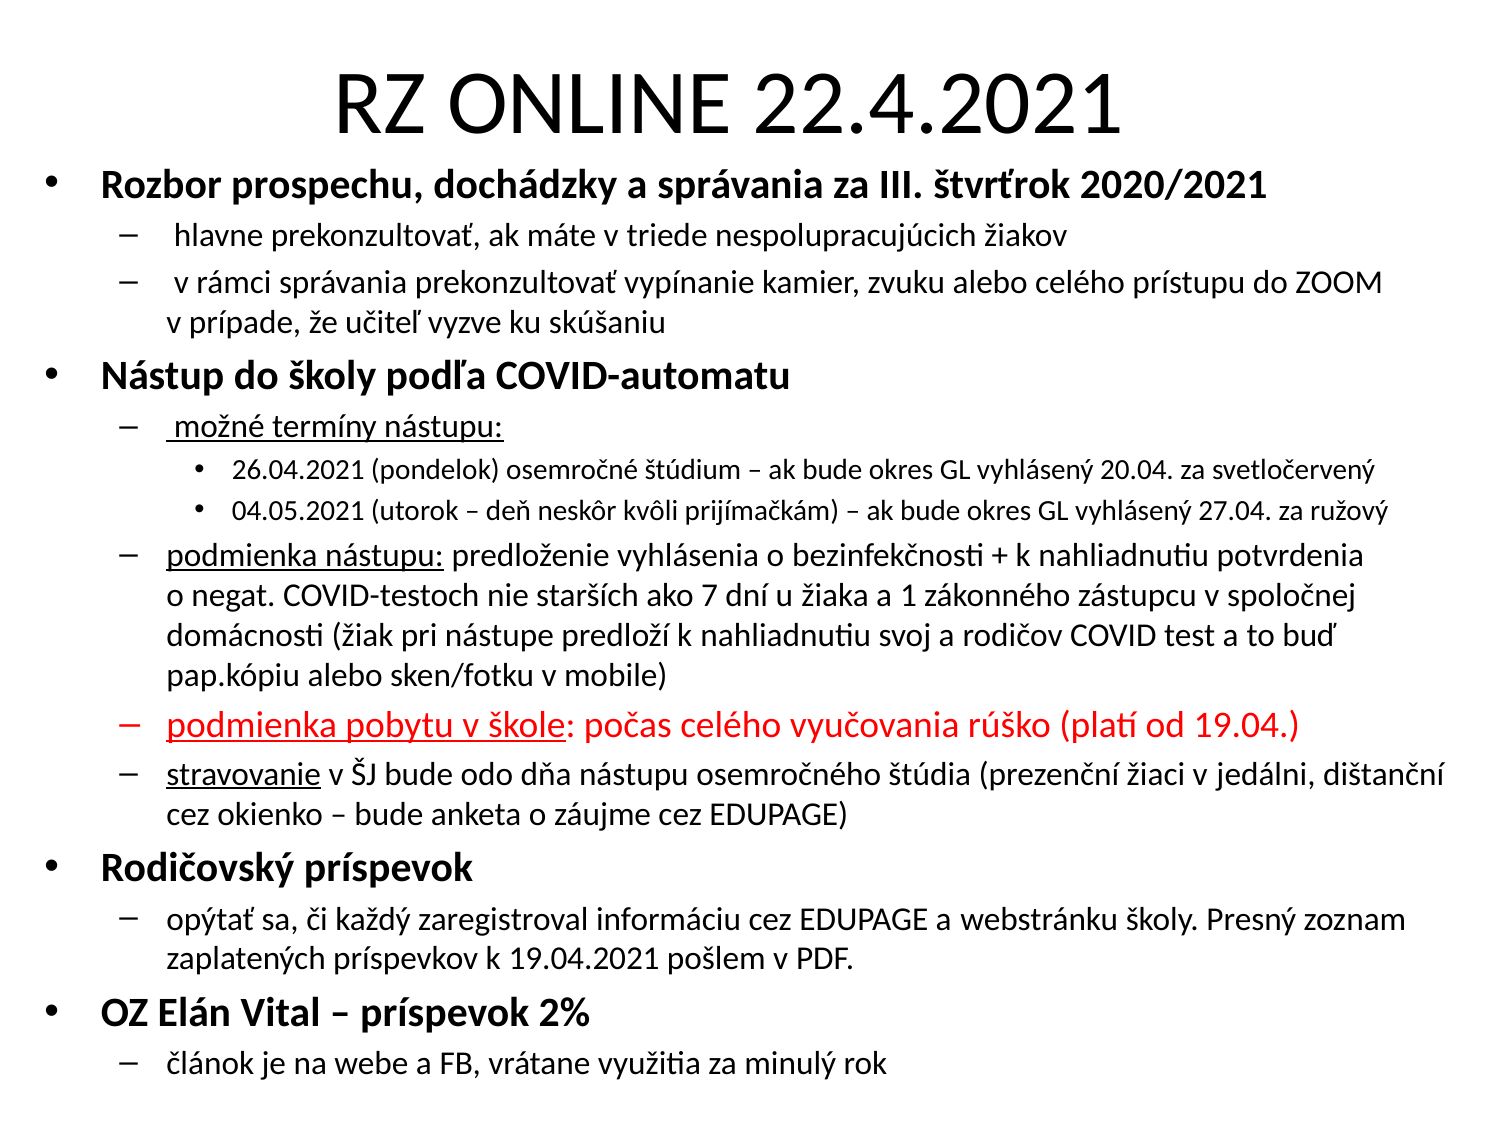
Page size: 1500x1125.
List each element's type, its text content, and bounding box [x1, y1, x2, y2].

title RZ ONLINE 22.4.2021 [64, 3, 1415, 149]
list Rozbor prospechu, dochádzky a správania za III. štvrťrok 2020/2021 hlavne prekonzultovať, ak máte v triede nespolupracujúcich žiakov v rámci správania prekonzultovať vypínanie kamier, zvuku alebo celého prístupu do ZOOM v prípade, že učiteľ vyzve ku skúšaniu Nástup do školy podľa COVID-automatu možné termíny nástupu: 26.04.2021 (pondelok) osemročné štúdium – ak bude okres GL vyhlásený 20.04. za svetločervený 04.05.2021 (utorok – deň neskôr kvôli prijímačkám) – ak bude okres GL vyhlásený 27.04. za ružový podmienka nástupu: predloženie vyhlásenia o bezinfekčnosti + k nahliadnutiu potvrdenia o negat. COVID-testoch nie starších ako 7 dní u žiaka a 1 zákonného zástupcu v spoločnej domácnosti (žiak pri nástupe predloží k nahliadnutiu svoj a rodičov COVID test a to buď pap.kópiu alebo sken/fotku v mobile) podmienka pobytu v škole: počas celého vyučovania rúško (platí od 19.04.) stravovanie v ŠJ bude odo dňa nástupu osemročného štúdia (prezenční žiaci v jedálni, dištanční cez okienko – bude anketa o záujme cez EDUPAGE) Rodičovský príspevok opýtať sa, či každý zaregistroval informáciu cez EDUPAGE a webstránku školy. Presný zoznam zaplatených príspevkov k 19.04.2021 pošlem v PDF. OZ Elán Vital – príspevok 2% článok je na webe a FB, vrátane využitia za minulý rok [29, 149, 1483, 1047]
